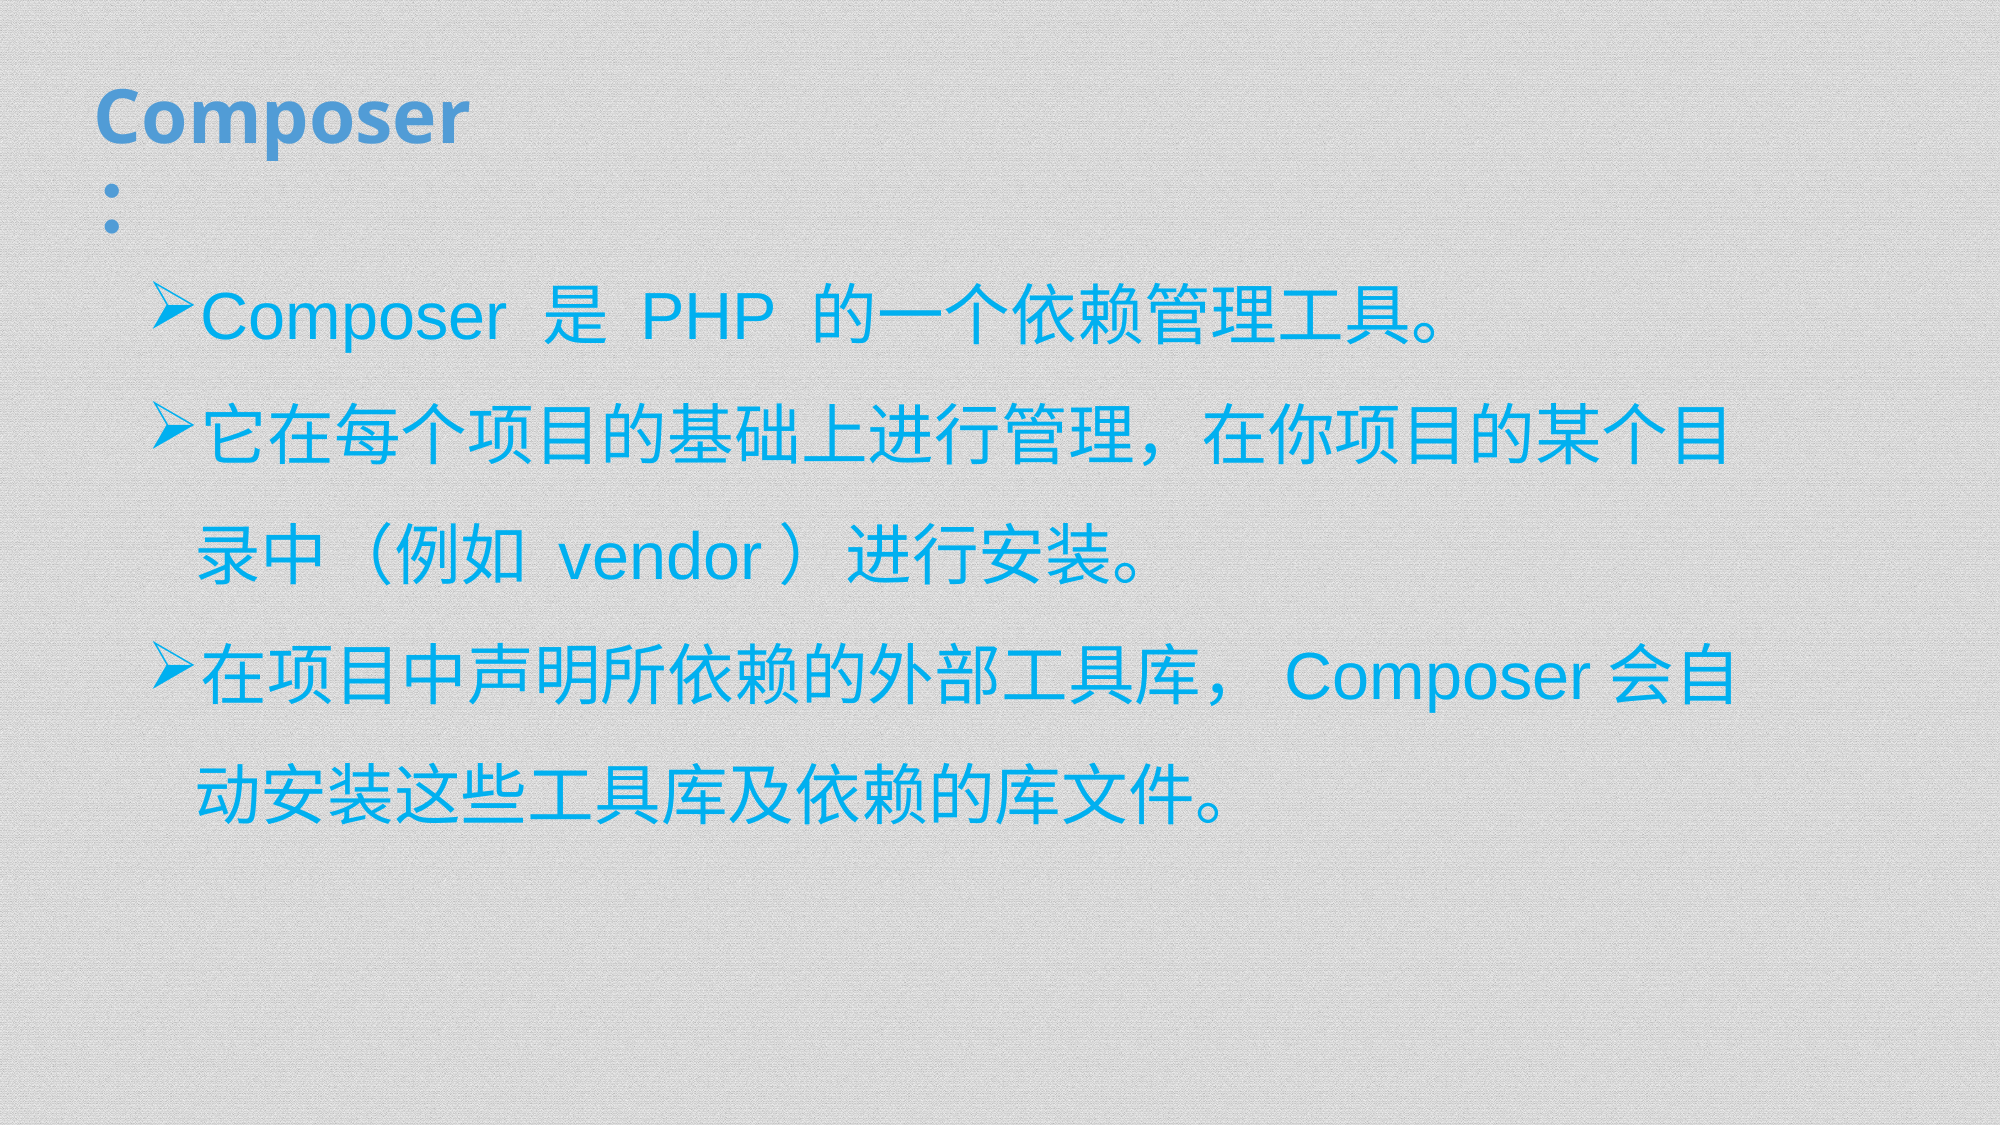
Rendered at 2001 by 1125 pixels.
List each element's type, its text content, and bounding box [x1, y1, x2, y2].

text_box Composer 是 PHP 的一个依赖管理工具。 它在每个项目的基础上进行管理，在你项目的某个目录中（例如 vendor）进行安装。 在项目中声明所依赖的外部工具库，Composer会自动安装这些工具库及依赖的库文件。 [132, 226, 1798, 841]
text_box Composer： [79, 61, 557, 257]
picture [0, 0, 2000, 1125]
